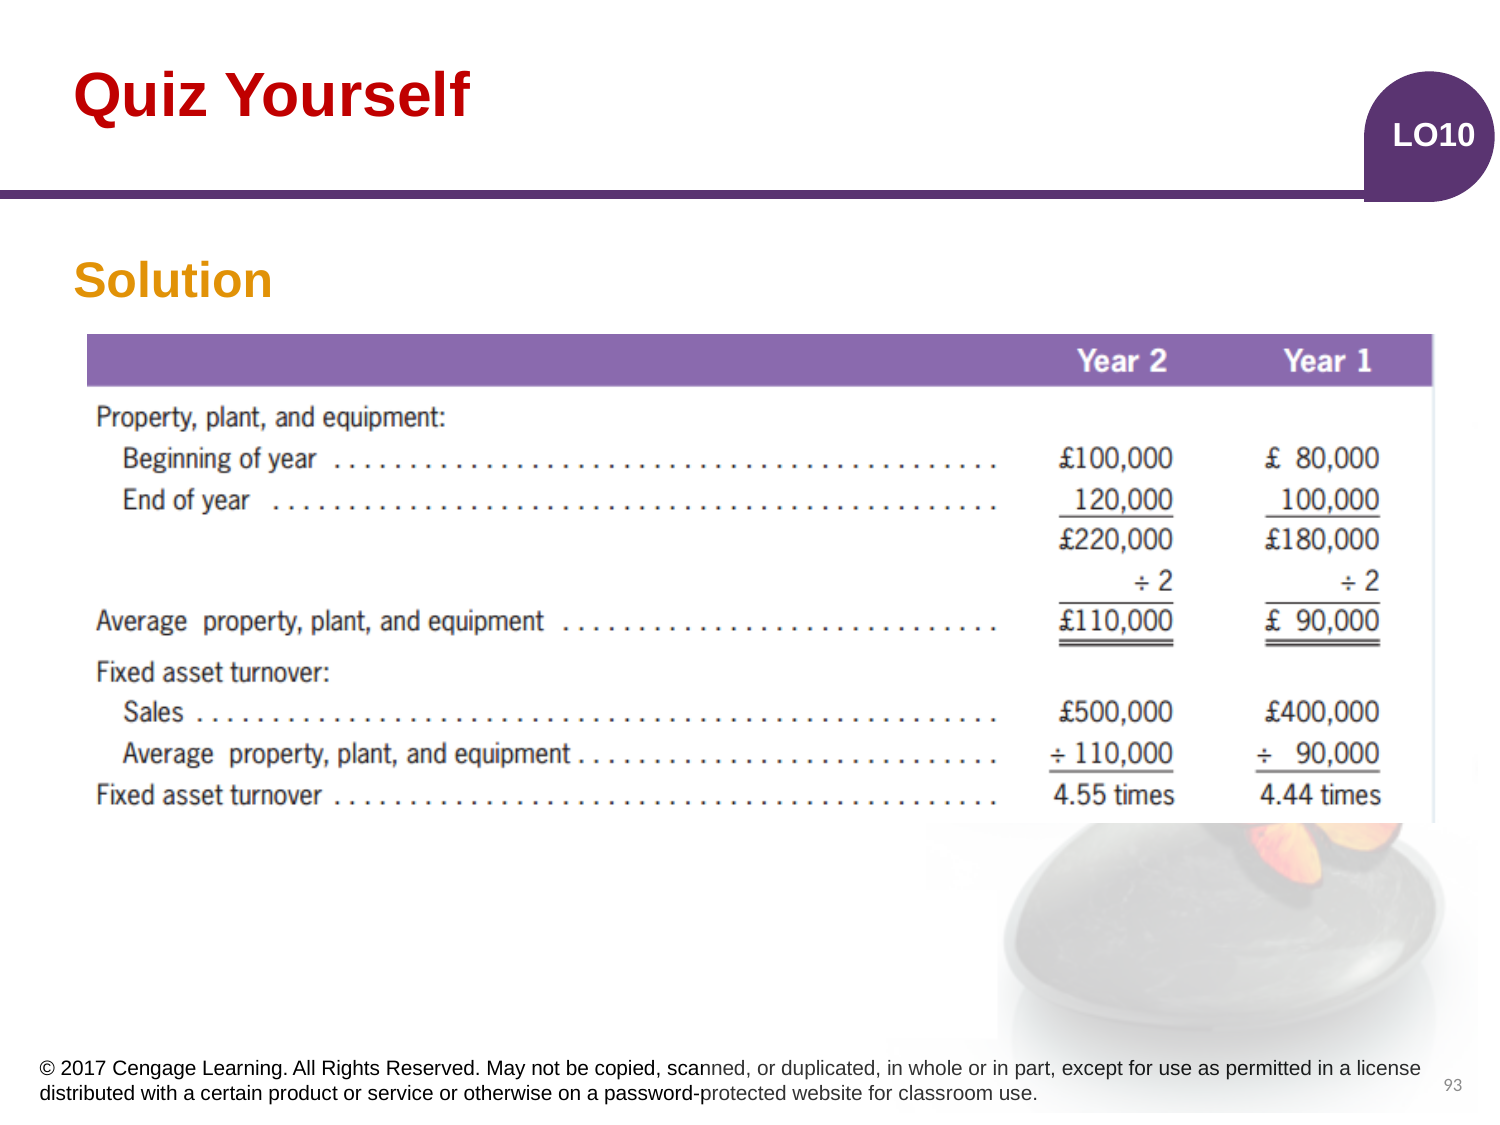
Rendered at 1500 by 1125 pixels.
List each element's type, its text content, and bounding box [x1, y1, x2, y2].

picture [1021, 1089, 1031, 1100]
picture [965, 1089, 975, 1100]
title Quiz Yourself [58, 40, 1365, 152]
picture [723, 1064, 733, 1075]
picture [1106, 1064, 1116, 1079]
list Solution [58, 240, 1439, 1014]
picture [764, 1089, 774, 1100]
picture [719, 1089, 729, 1100]
picture [1074, 1064, 1083, 1075]
picture [819, 1085, 829, 1100]
picture [886, 1089, 892, 1100]
picture [868, 1085, 874, 1100]
picture [1117, 1062, 1123, 1075]
picture [924, 1060, 933, 1075]
slide_number 93 [1139, 1042, 1478, 1103]
picture [1095, 1064, 1105, 1075]
picture [836, 1064, 847, 1075]
picture [1026, 1064, 1037, 1075]
picture [853, 1064, 863, 1075]
picture [1084, 1064, 1093, 1075]
picture [748, 1089, 757, 1100]
picture [87, 334, 1437, 823]
picture [914, 1089, 934, 1100]
picture [899, 1089, 908, 1100]
picture [864, 1060, 873, 1075]
picture [825, 1064, 834, 1075]
picture [976, 1089, 991, 1100]
picture [1038, 1062, 1050, 1075]
picture [980, 1064, 986, 1075]
picture [831, 1089, 840, 1100]
text_box LO10 [1377, 105, 1491, 161]
picture [1135, 1064, 1139, 1075]
picture [846, 1062, 852, 1075]
picture [808, 1089, 818, 1100]
picture [793, 1064, 802, 1075]
picture [704, 1064, 709, 1075]
picture [908, 1064, 923, 1075]
picture [952, 1064, 962, 1075]
picture [852, 1089, 862, 1100]
picture [776, 1085, 785, 1100]
picture [730, 1087, 736, 1100]
picture [936, 1064, 946, 1075]
picture [1062, 1064, 1072, 1075]
picture [845, 1087, 851, 1100]
picture [805, 1064, 815, 1079]
picture [998, 1064, 1007, 1075]
picture [757, 1087, 763, 1100]
picture [892, 1064, 901, 1075]
picture [1011, 1089, 1020, 1100]
picture [734, 1060, 743, 1075]
picture [792, 1089, 807, 1100]
picture [936, 1089, 945, 1100]
picture [712, 1089, 718, 1100]
picture [999, 1089, 1008, 1100]
picture [782, 1060, 791, 1075]
picture [758, 1064, 768, 1075]
picture [1128, 1060, 1134, 1075]
picture [712, 1064, 721, 1075]
picture [736, 1089, 746, 1100]
picture [1015, 1064, 1025, 1079]
picture [946, 1089, 952, 1100]
picture [875, 1089, 885, 1100]
picture [969, 1064, 979, 1075]
picture [953, 1089, 963, 1100]
picture [769, 1064, 775, 1075]
picture [704, 1089, 711, 1100]
